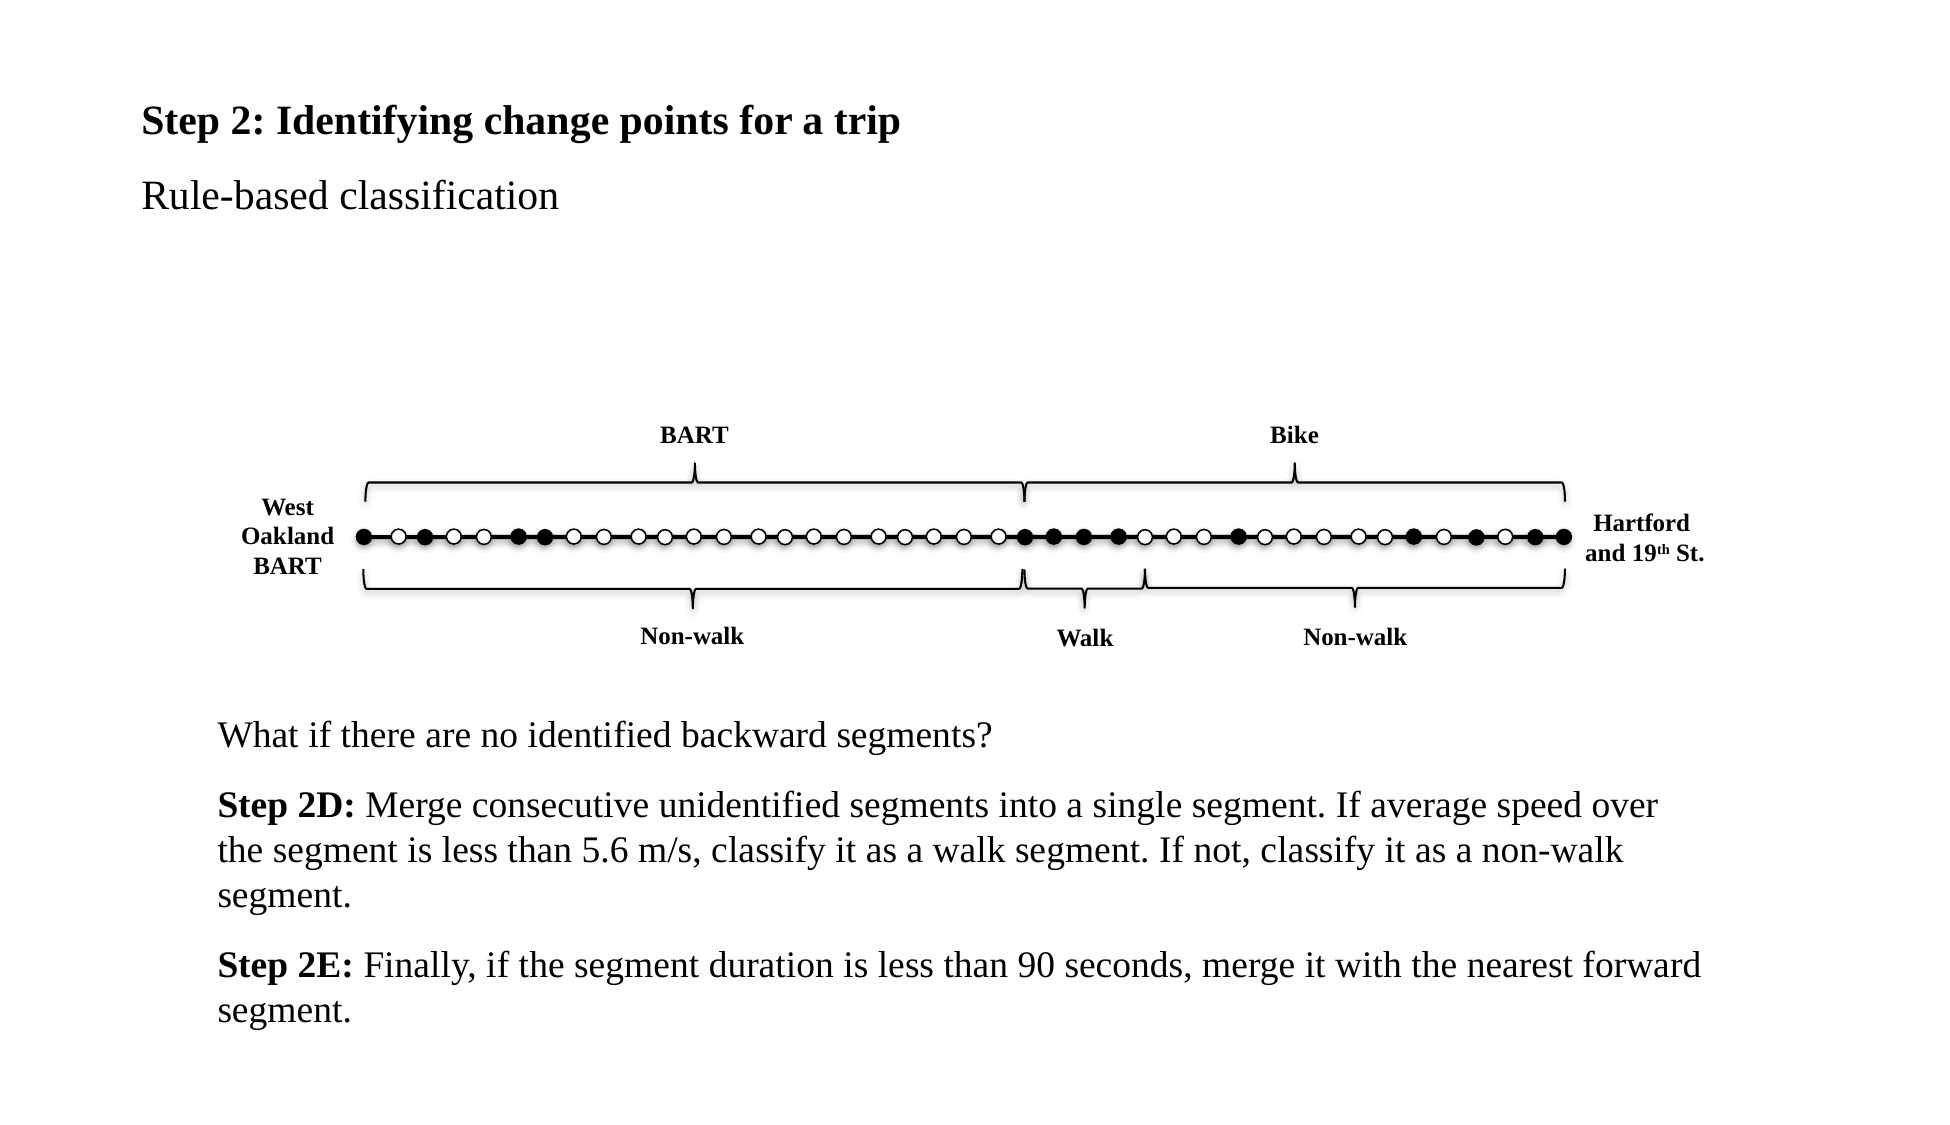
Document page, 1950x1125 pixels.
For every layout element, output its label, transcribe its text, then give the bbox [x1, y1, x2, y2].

text_box [1350, 528, 1367, 536]
text_box [565, 528, 582, 536]
text_box [990, 528, 1007, 536]
text_box [870, 528, 887, 536]
text_box [835, 528, 852, 536]
text_box Non-walk [620, 612, 765, 658]
text_box [715, 528, 732, 536]
text_box [475, 528, 492, 536]
text_box [1527, 528, 1544, 536]
text_box [1377, 528, 1394, 536]
text_box [897, 528, 914, 536]
text_box What if there are no identified backward segments? Step 2D: Merge consecutive unidentified segments into a single segment. If average speed over the segment is less than 5.6 m/s, classify it as a walk segment. If not, classify it as a non-walk segment. Step 2E: Finally, if the segment duration is less than 90 seconds, merge it with the nearest forward segment. [202, 702, 1725, 1037]
text_box [361, 569, 1025, 611]
text_box [595, 528, 612, 536]
text_box BART [629, 411, 760, 456]
text_box [1045, 528, 1062, 536]
text_box [685, 528, 702, 536]
text_box [1285, 528, 1302, 536]
text_box [777, 528, 794, 536]
text_box [1110, 528, 1127, 536]
text_box [417, 528, 434, 536]
text_box [390, 528, 407, 536]
text_box West Oakland BART [222, 482, 353, 588]
text_box [630, 528, 647, 536]
text_box [510, 528, 527, 536]
text_box [1022, 461, 1568, 502]
text_box [750, 528, 767, 536]
text_box [1257, 528, 1274, 536]
text_box [925, 528, 942, 536]
text_box [445, 528, 462, 536]
text_box [1137, 528, 1154, 536]
text_box [1075, 528, 1092, 536]
text_box [1555, 528, 1573, 546]
text_box [1195, 528, 1212, 536]
text_box [355, 528, 372, 546]
text_box [1435, 528, 1452, 536]
text_box Non-walk [1283, 613, 1428, 659]
text_box [1315, 528, 1332, 536]
text_box [657, 528, 674, 536]
text_box [1017, 528, 1034, 536]
text_box [1405, 528, 1422, 536]
text_box Hartford and 19th St. [1565, 499, 1725, 575]
text_box [1497, 528, 1514, 536]
text_box [363, 461, 1023, 502]
text_box [1230, 528, 1247, 536]
text_box Bike [1229, 411, 1360, 456]
text_box [1026, 569, 1141, 610]
text_box Step 2: Identifying change points for a trip Rule-based classification [126, 85, 1793, 225]
text_box Walk [1013, 614, 1157, 659]
text_box [1468, 529, 1485, 536]
text_box [537, 528, 554, 536]
text_box [955, 528, 972, 536]
text_box [1142, 568, 1568, 610]
text_box [1165, 528, 1182, 536]
text_box [805, 528, 822, 536]
